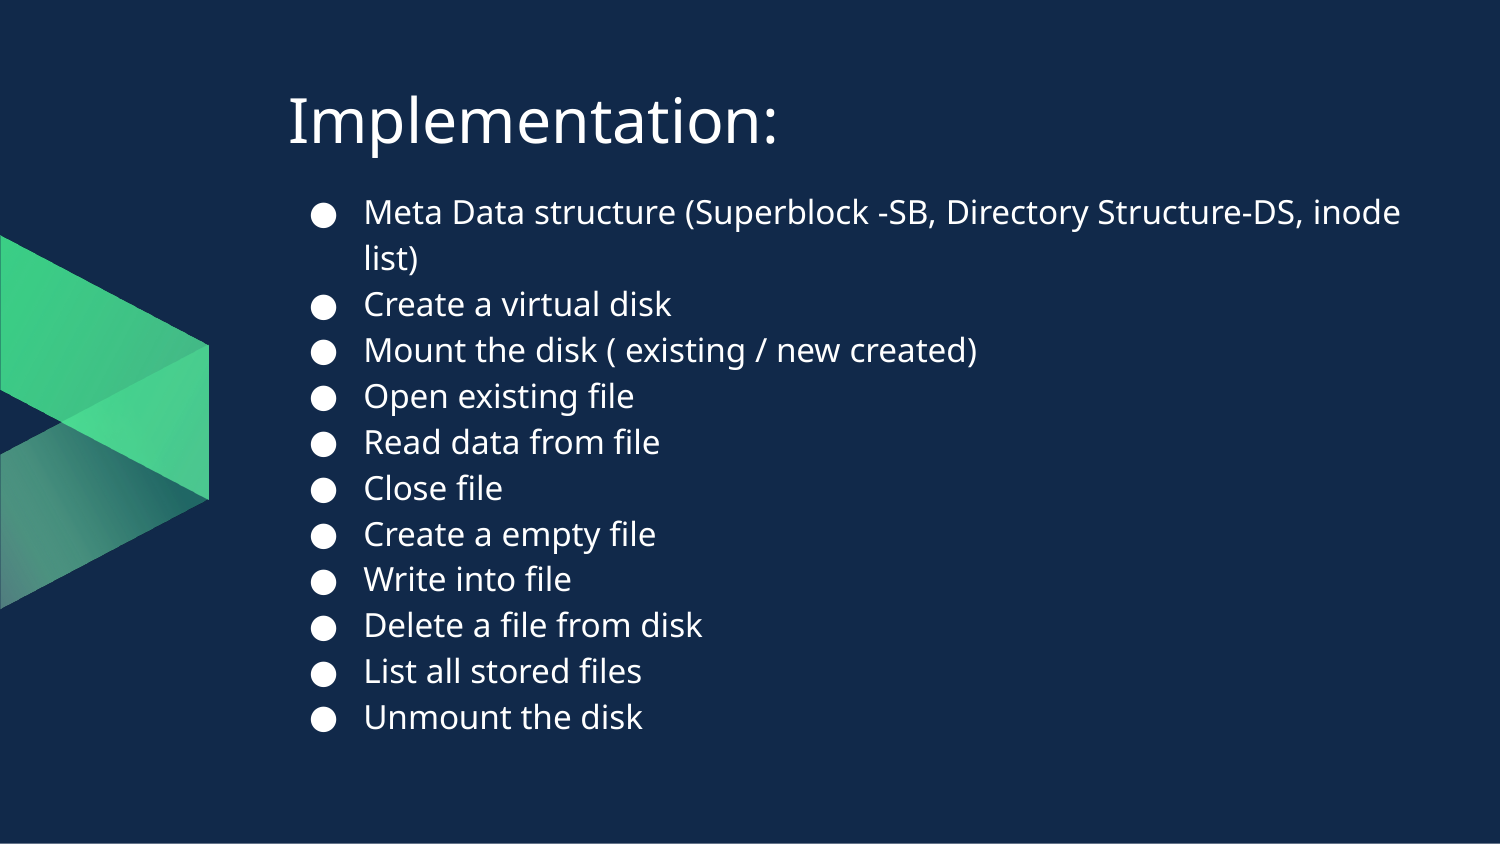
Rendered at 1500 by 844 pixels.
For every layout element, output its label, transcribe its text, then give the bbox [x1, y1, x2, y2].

list Meta Data structure (Superblock -SB, Directory Structure-DS, inode list) Create a virtual disk Mount the disk ( existing / new created) Open existing file Read data from file Close file Create a empty file Write into file Delete a file from disk List all stored files Unmount the disk [273, 170, 1476, 759]
title Implementation: [273, 34, 1413, 170]
picture [0, 165, 209, 679]
